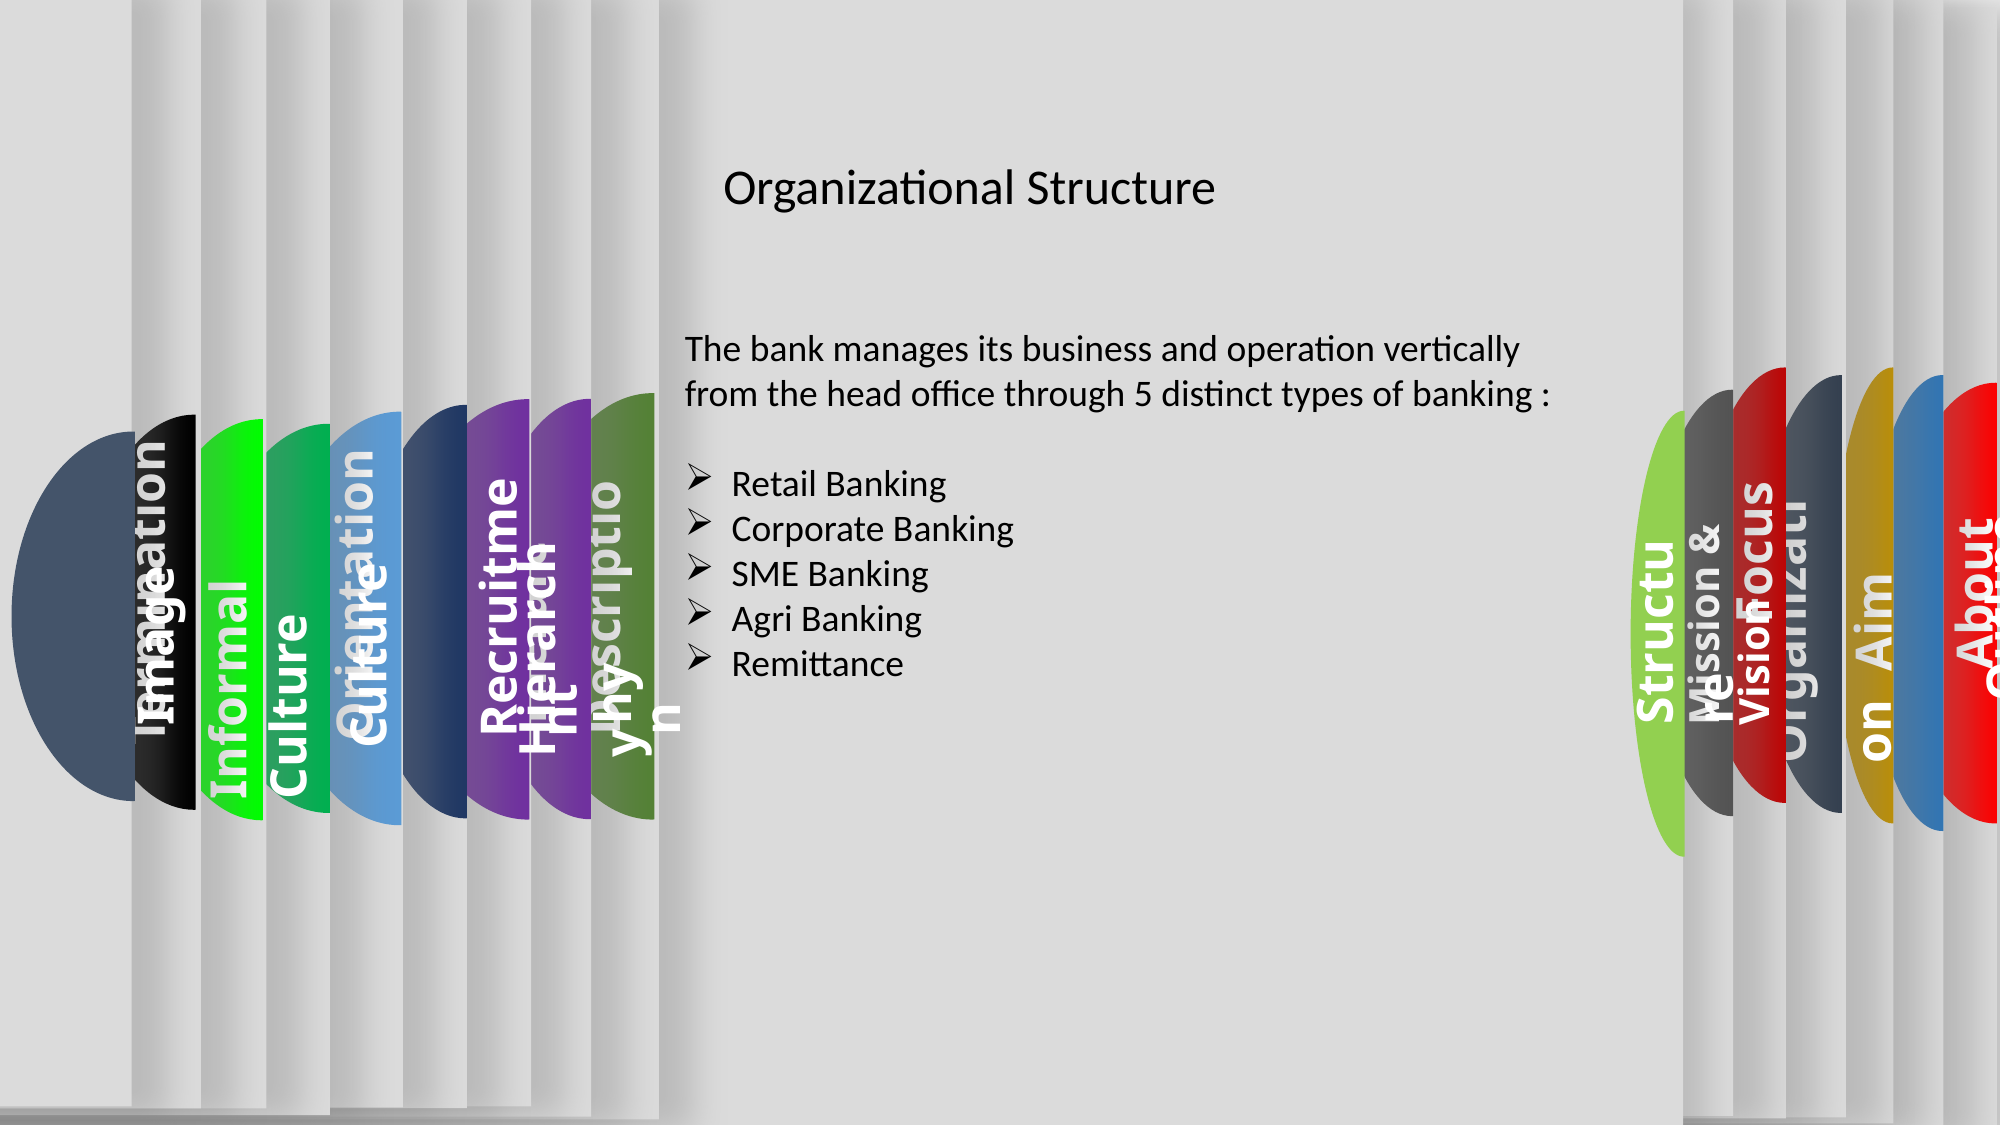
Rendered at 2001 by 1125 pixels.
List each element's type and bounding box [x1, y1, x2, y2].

text_box [1685, 0, 1957, 1125]
text_box [1796, 0, 1855, 1118]
text_box [0, 0, 659, 1120]
text_box [0, 0, 595, 1117]
text_box [1685, 0, 1736, 1116]
text_box [0, 0, 135, 1107]
text_box [346, 0, 476, 1109]
text_box [346, 0, 403, 1108]
text_box [1957, 7, 2000, 1125]
text_box [201, 0, 267, 1109]
text_box [476, 0, 544, 1107]
text_box [0, 0, 346, 1116]
text_box [0, 0, 201, 1109]
text_box [0, 0, 1685, 1125]
text_box [1685, 0, 1910, 1124]
text_box [1685, 0, 1796, 1119]
